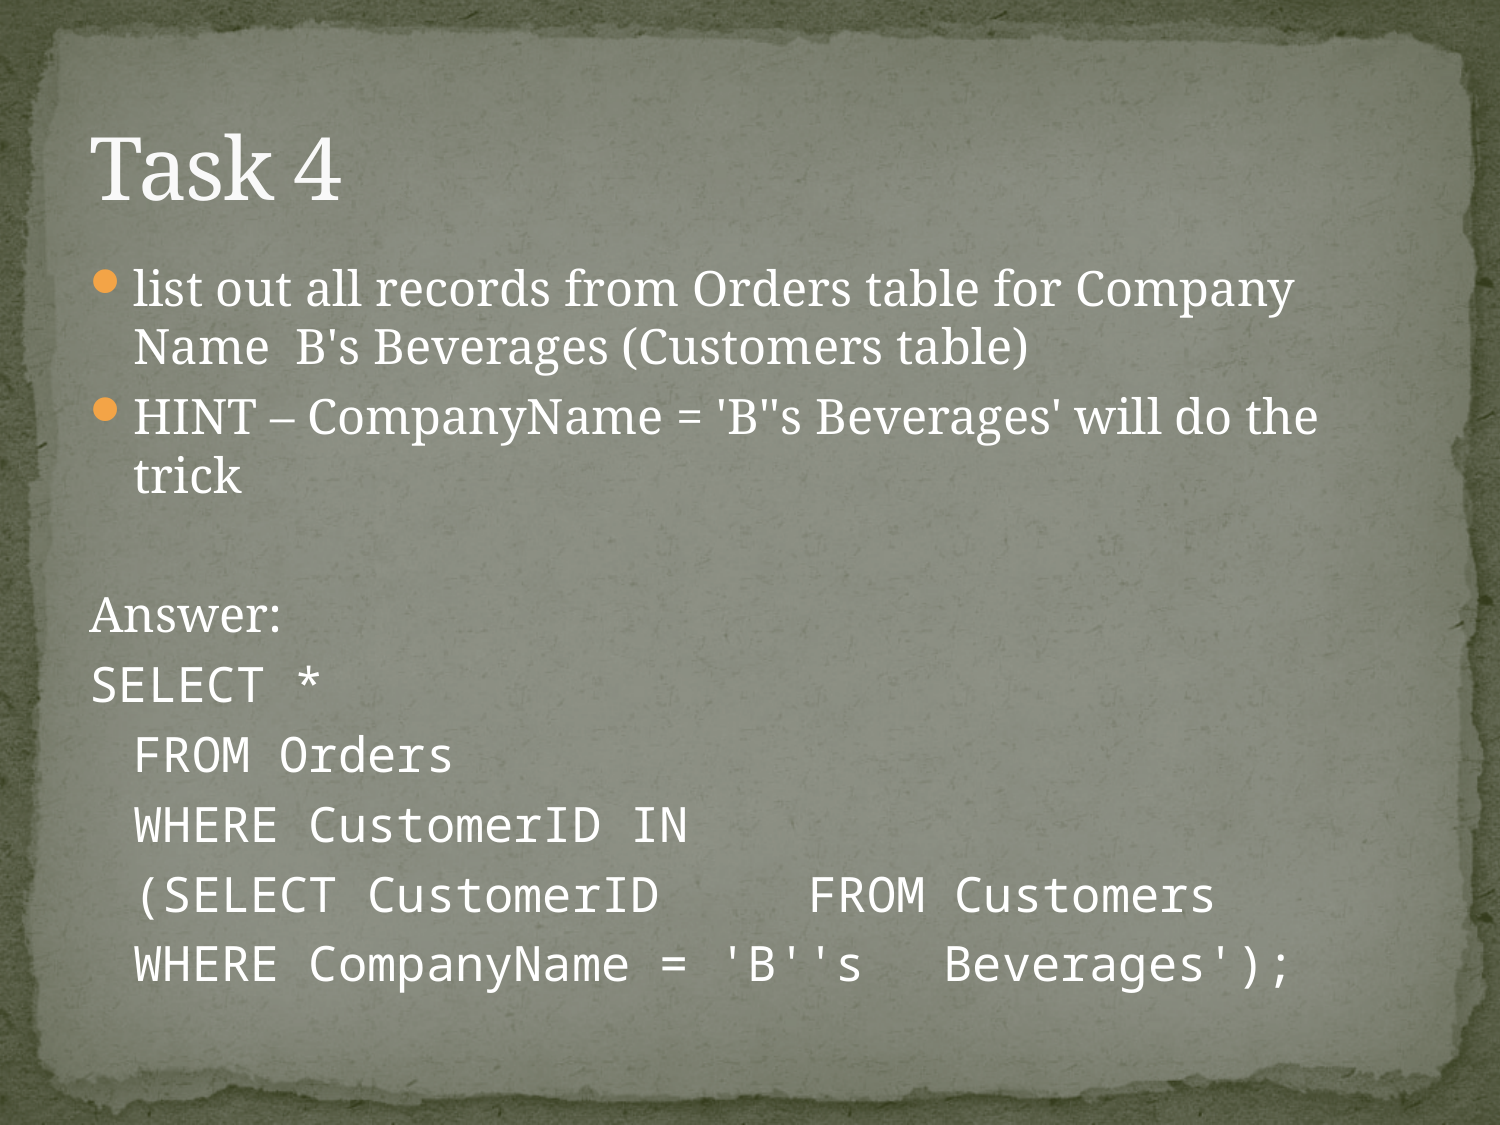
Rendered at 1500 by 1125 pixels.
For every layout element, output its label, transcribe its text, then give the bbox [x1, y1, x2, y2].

list list out all records from Orders table for Company Name B's Beverages (Customers table) HINT – CompanyName = 'B''s Beverages' will do the trick Answer: SELECT * FROM Orders WHERE CustomerID IN (SELECT CustomerID FROM Customers WHERE CompanyName = 'B''s Beverages'); [75, 249, 1425, 1000]
title Task 4 [74, 24, 1425, 225]
